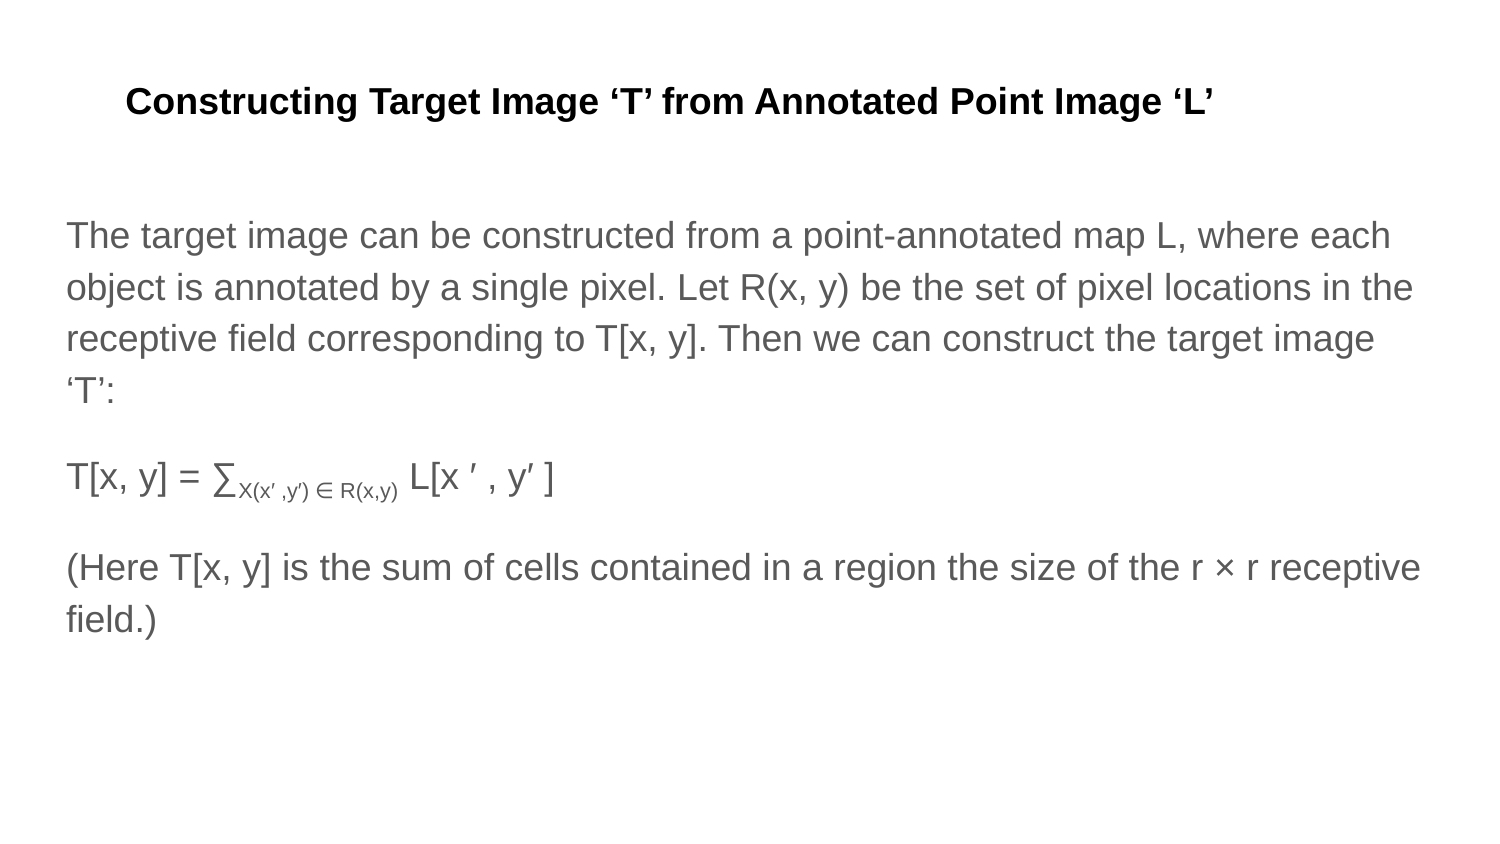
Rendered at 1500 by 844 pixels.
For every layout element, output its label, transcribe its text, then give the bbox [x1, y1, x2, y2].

text_box Constructing Target Image ‘T’ from Annotated Point Image ‘L’ [73, 61, 1268, 164]
list The target image can be constructed from a point-annotated map L, where each object is annotated by a single pixel. Let R(x, y) be the set of pixel locations in the receptive field corresponding to T[x, y]. Then we can construct the target image ‘T’: T[x, y] = ∑X(x′ ,y′) ∈ R(x,y) L[x ′ , y′ ] (Here T[x, y] is the sum of cells contained in a region the size of the r × r receptive field.) [51, 189, 1449, 750]
